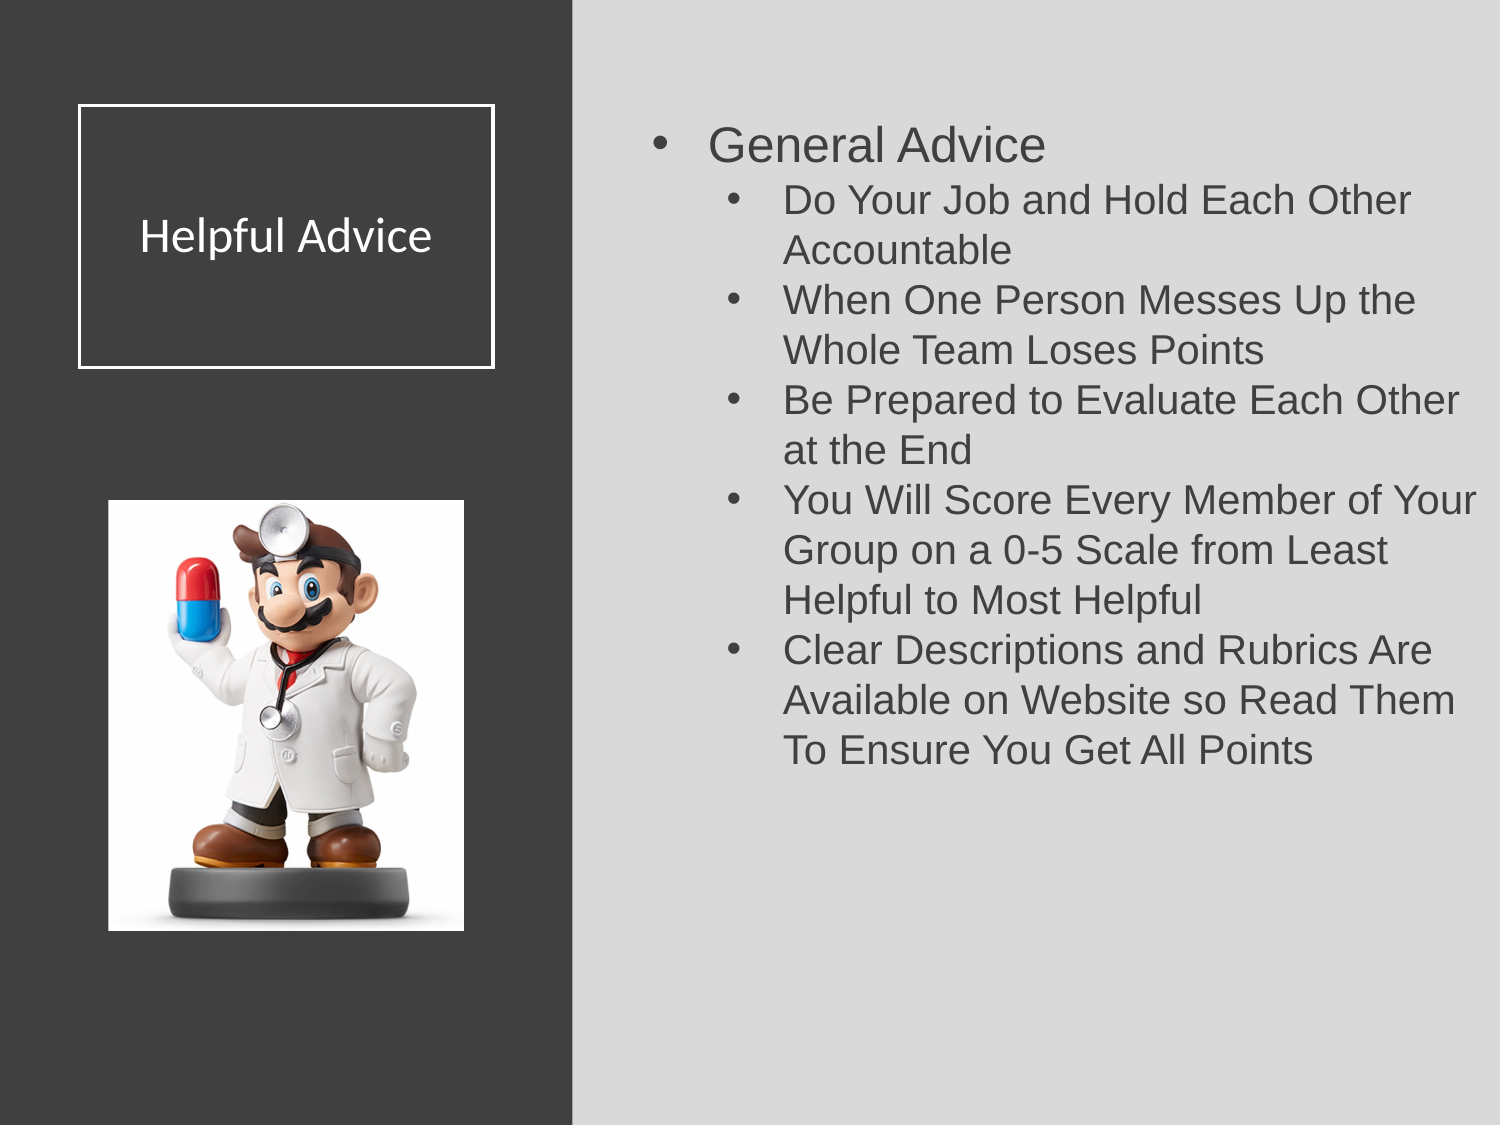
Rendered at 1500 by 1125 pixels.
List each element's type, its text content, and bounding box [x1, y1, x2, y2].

text_box General Advice Do Your Job and Hold Each Other Accountable When One Person Messes Up the Whole Team Loses Points Be Prepared to Evaluate Each Other at the End You Will Score Every Member of Your Group on a 0-5 Scale from Least Helpful to Most Helpful Clear Descriptions and Rubrics Are Available on Website so Read Them To Ensure You Get All Points [636, 105, 1500, 781]
picture [107, 499, 465, 931]
text_box [0, 0, 573, 1125]
title Helpful Advice [78, 105, 494, 368]
